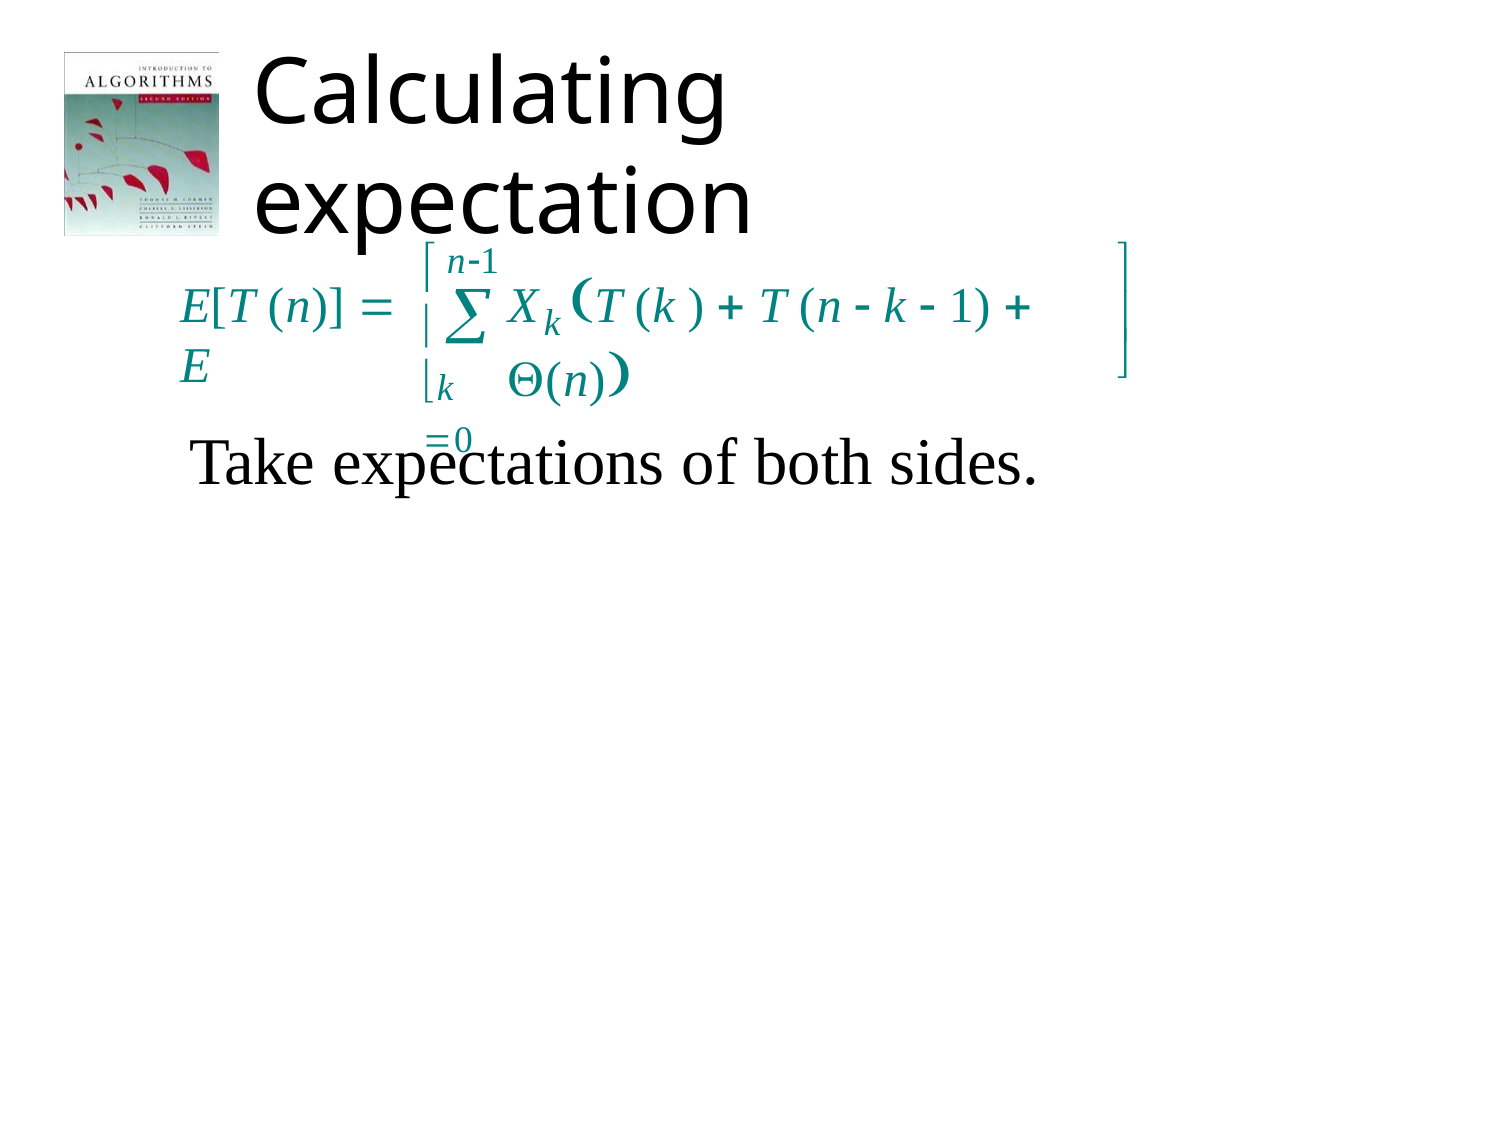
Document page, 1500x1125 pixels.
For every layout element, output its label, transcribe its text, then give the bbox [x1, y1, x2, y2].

picture [64, 52, 219, 236]
text_box E[T (n)]  E [177, 270, 421, 393]
text_box  [1113, 236, 1138, 299]
title Calculating expectation [250, 29, 1179, 252]
text_box  [420, 236, 444, 263]
text_box  [1120, 322, 1138, 385]
text_box k 0 [420, 323, 509, 415]
text_box n1 [444, 233, 508, 281]
text_box Take expectations of both sides. [187, 415, 1045, 498]
text_box X T (k )  T (n  k  1)  (n) [505, 259, 1120, 409]
text_box   [416, 263, 505, 323]
text_box  [1120, 299, 1138, 322]
